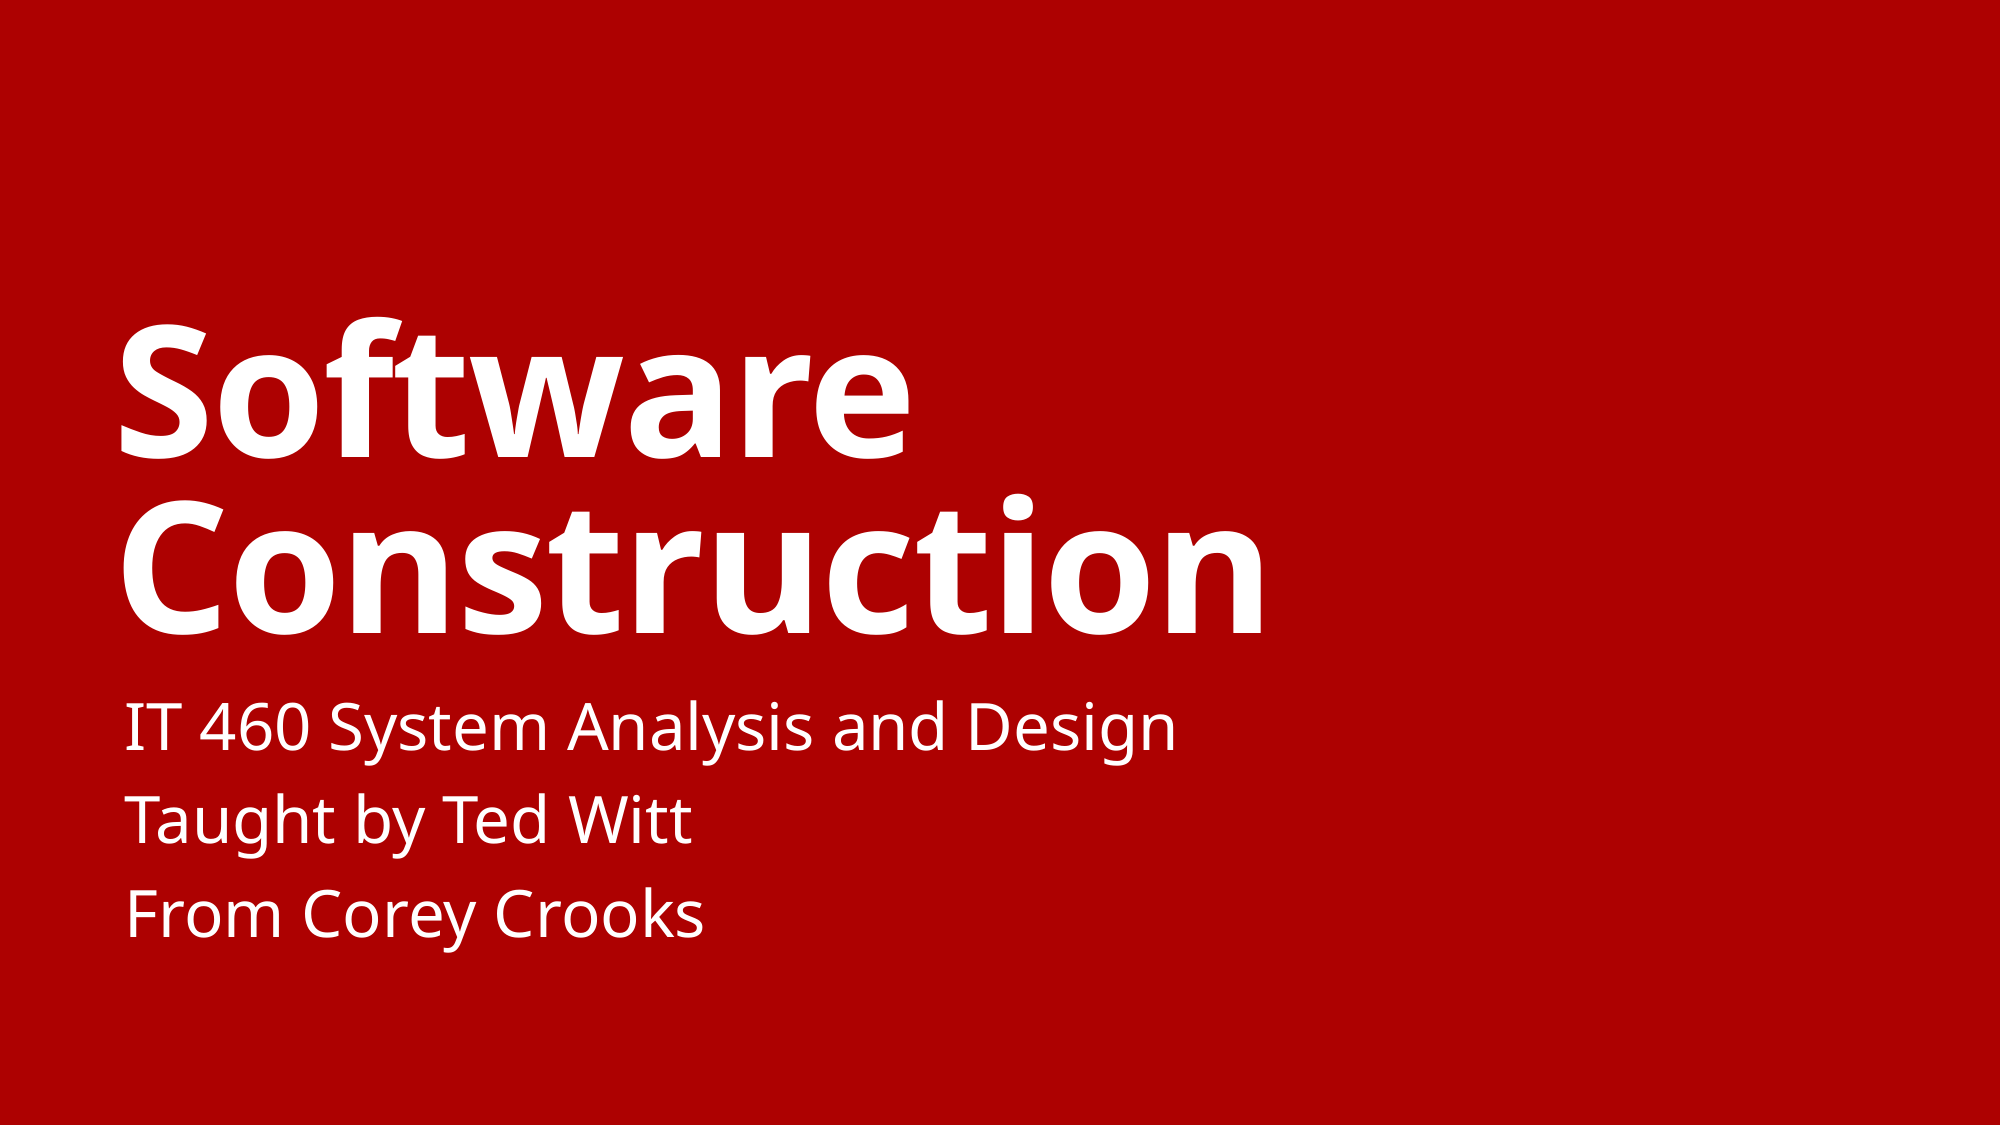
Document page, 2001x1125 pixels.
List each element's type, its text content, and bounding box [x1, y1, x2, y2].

subtitle IT 460 System Analysis and Design Taught by Ted Witt From Corey Crooks [109, 690, 1624, 961]
title Software Construction [98, 126, 1868, 677]
